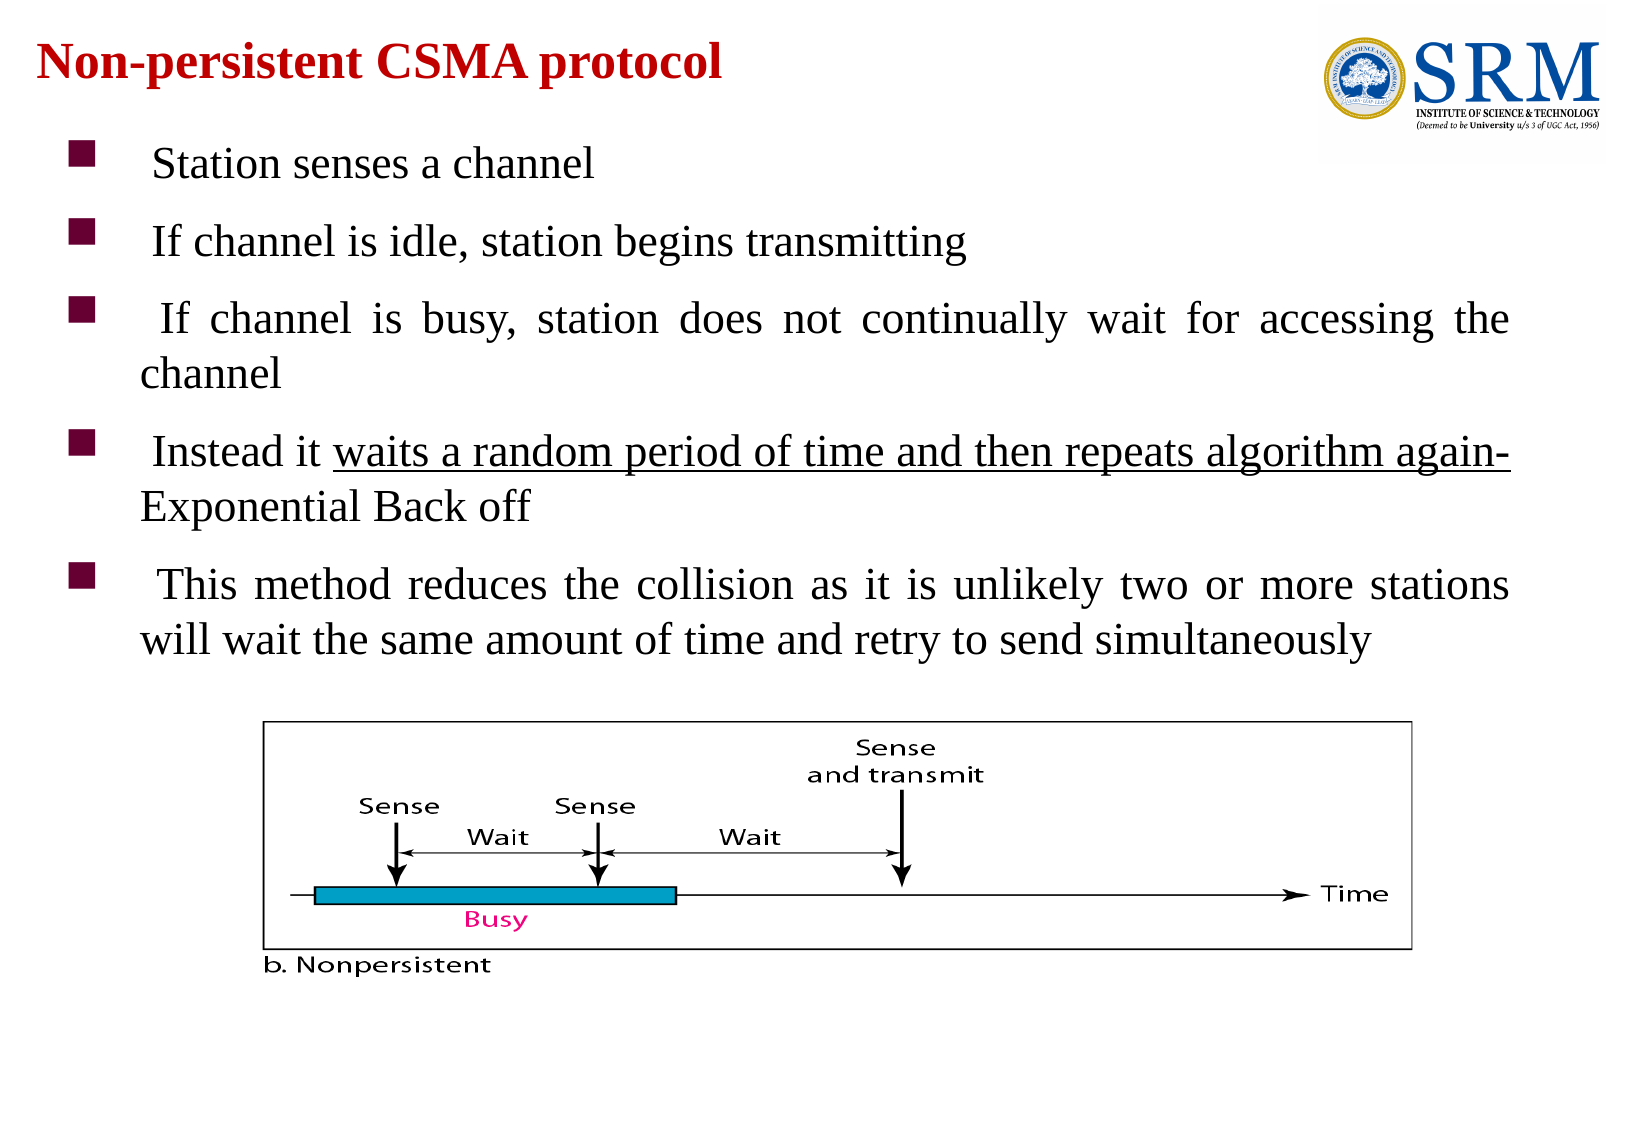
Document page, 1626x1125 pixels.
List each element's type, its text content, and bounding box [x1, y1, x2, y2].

picture [1318, 4, 1606, 164]
picture [262, 699, 1413, 1001]
list Station senses a channel If channel is idle, station begins transmitting If channel is busy, station does not continually wait for accessing the channel Instead it waits a random period of time and then repeats algorithm again- Exponential Back off This method reduces the collision as it is unlikely two or more stations will wait the same amount of time and retry to send simultaneously [49, 124, 1527, 738]
title Non-persistent CSMA protocol [36, 0, 787, 126]
